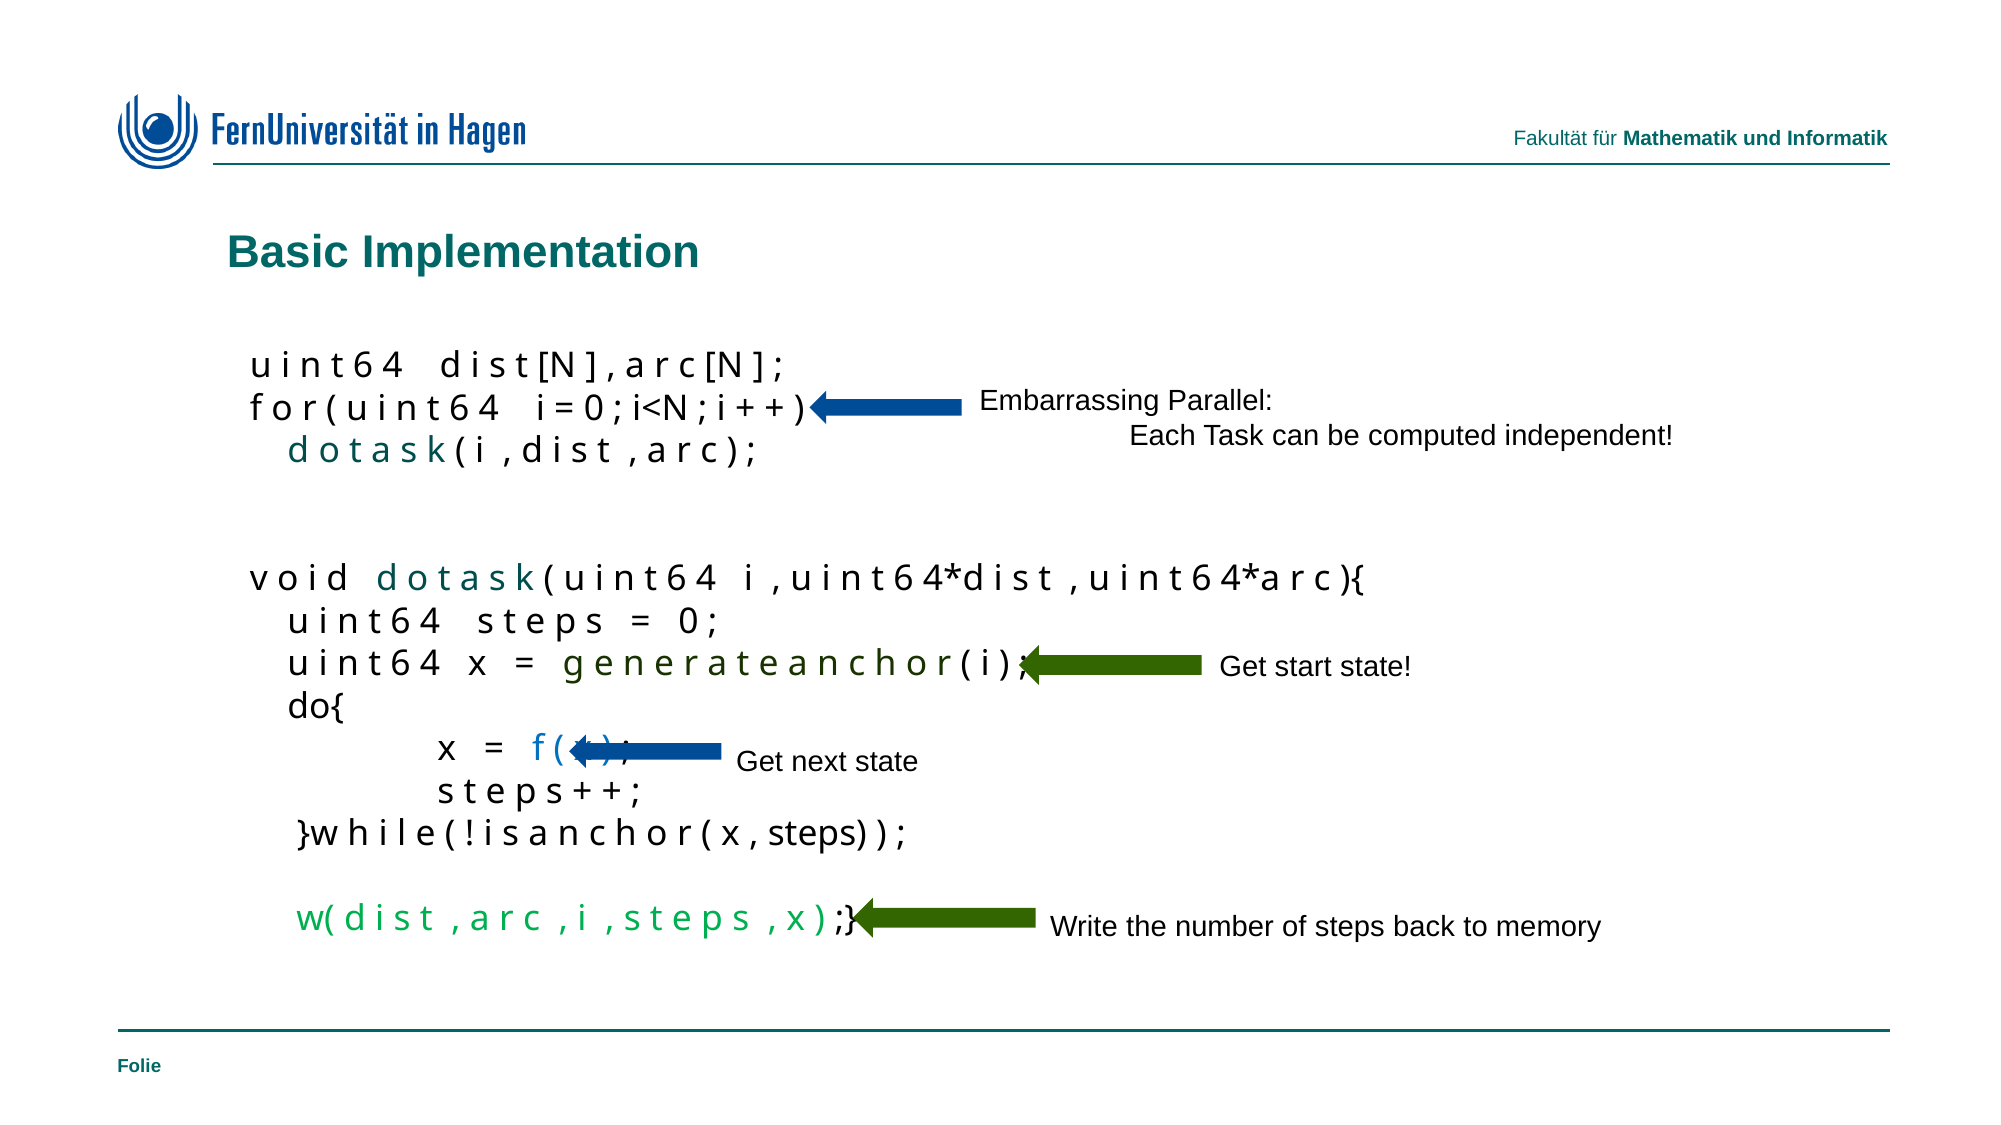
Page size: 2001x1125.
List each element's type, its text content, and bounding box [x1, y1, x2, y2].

text_box Get start state! [1204, 639, 1980, 690]
text_box Embarrassing Parallel: Each Task can be computed independent! [964, 374, 1740, 459]
text_box [567, 732, 721, 770]
text_box [1016, 643, 1204, 687]
text_box [807, 388, 964, 426]
text_box Write the number of steps back to memory [1035, 899, 1811, 950]
text_box [850, 895, 1035, 940]
picture [118, 94, 525, 169]
title Basic Implementation [226, 221, 1904, 286]
text_box Get next state [721, 734, 1497, 785]
list u i n t 6 4 d i s t [N ] , a r c [N ] ; f o r ( u i n t 6 4 i = 0 ; i<N ; i + + ) d o t a s k ( i , d i s t , a r c ) ; v o i d d o t a s k ( u i n t 6 4 i , u i n t 6 4*d i s t , u i n t 6 4*a r c ){ u i n t 6 4 s t e p s = 0 ; u i n t 6 4 x = g e n e r a t e a n c h o r ( i ) ; do{ x = f ( x ) ; s t e p s + + ; }w h i l e ( ! i s a n c h o r ( x , steps) ) ; w( d i s t , a r c , i , s t e p s , x ) ;} [212, 342, 1890, 988]
